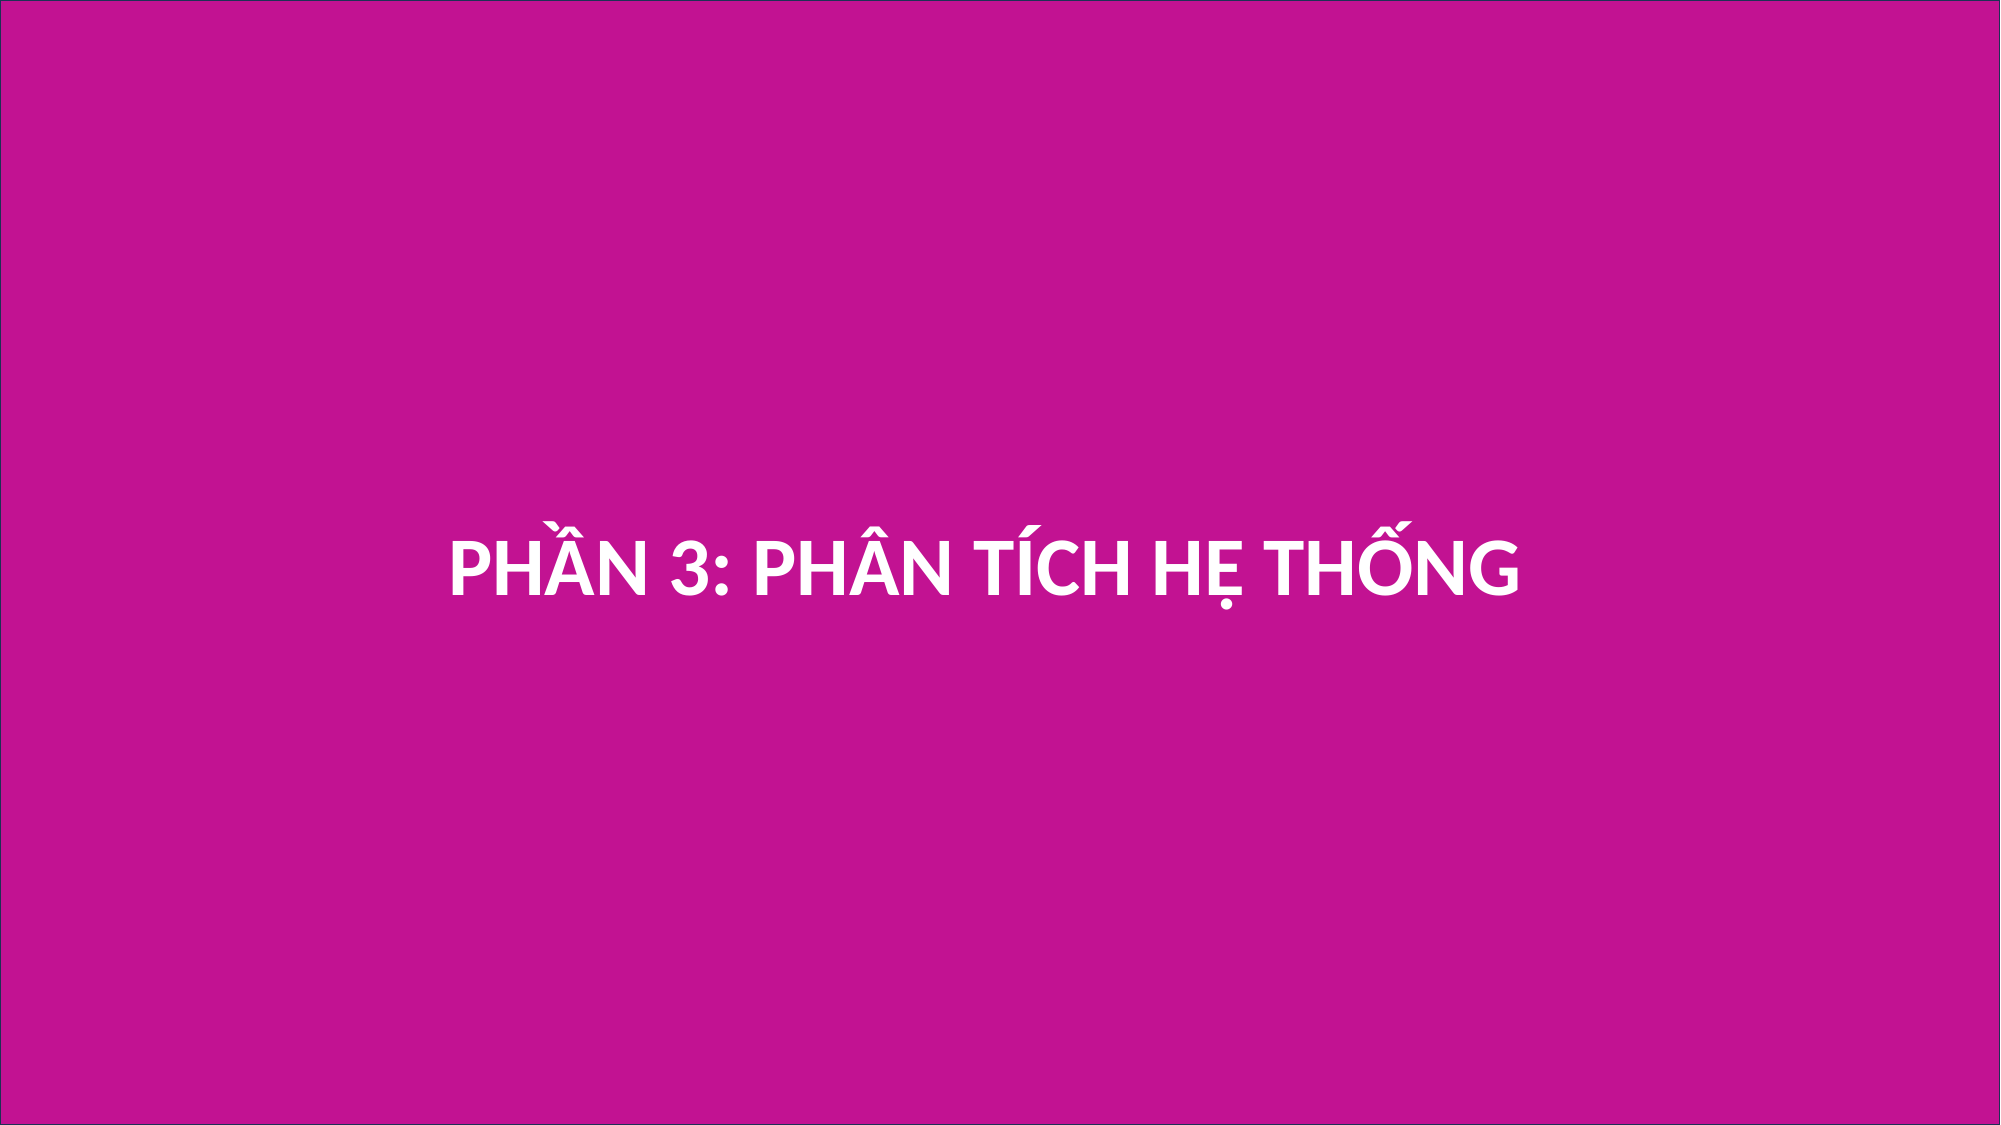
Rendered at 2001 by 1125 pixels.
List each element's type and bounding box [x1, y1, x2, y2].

text_box [0, 0, 2000, 1125]
